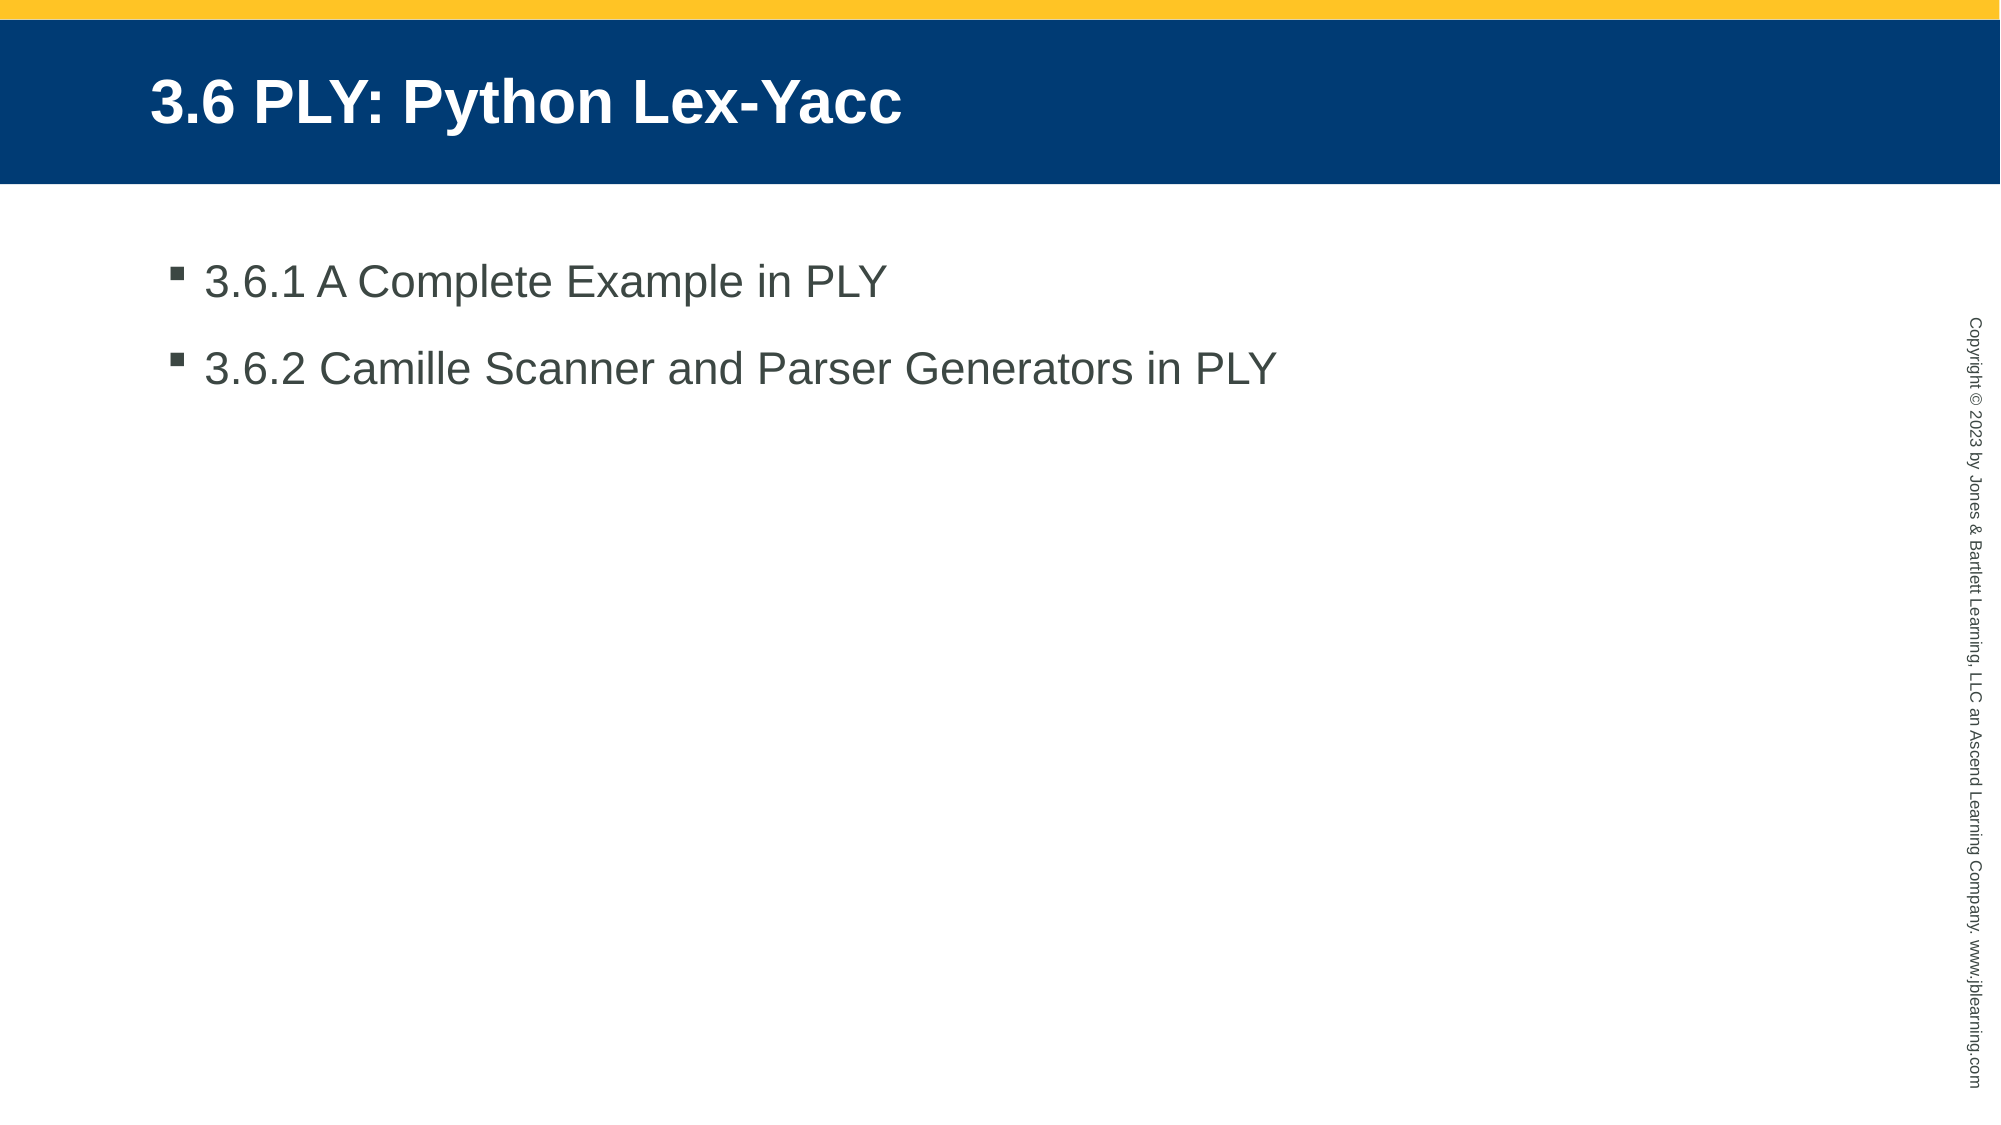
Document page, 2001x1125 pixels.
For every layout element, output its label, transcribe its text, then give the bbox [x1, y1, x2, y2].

title 3.6 PLY: Python Lex-Yacc [0, 19, 2000, 185]
list 3.6.1 A Complete Example in PLY 3.6.2 Camille Scanner and Parser Generators in PLY [151, 244, 1840, 1016]
